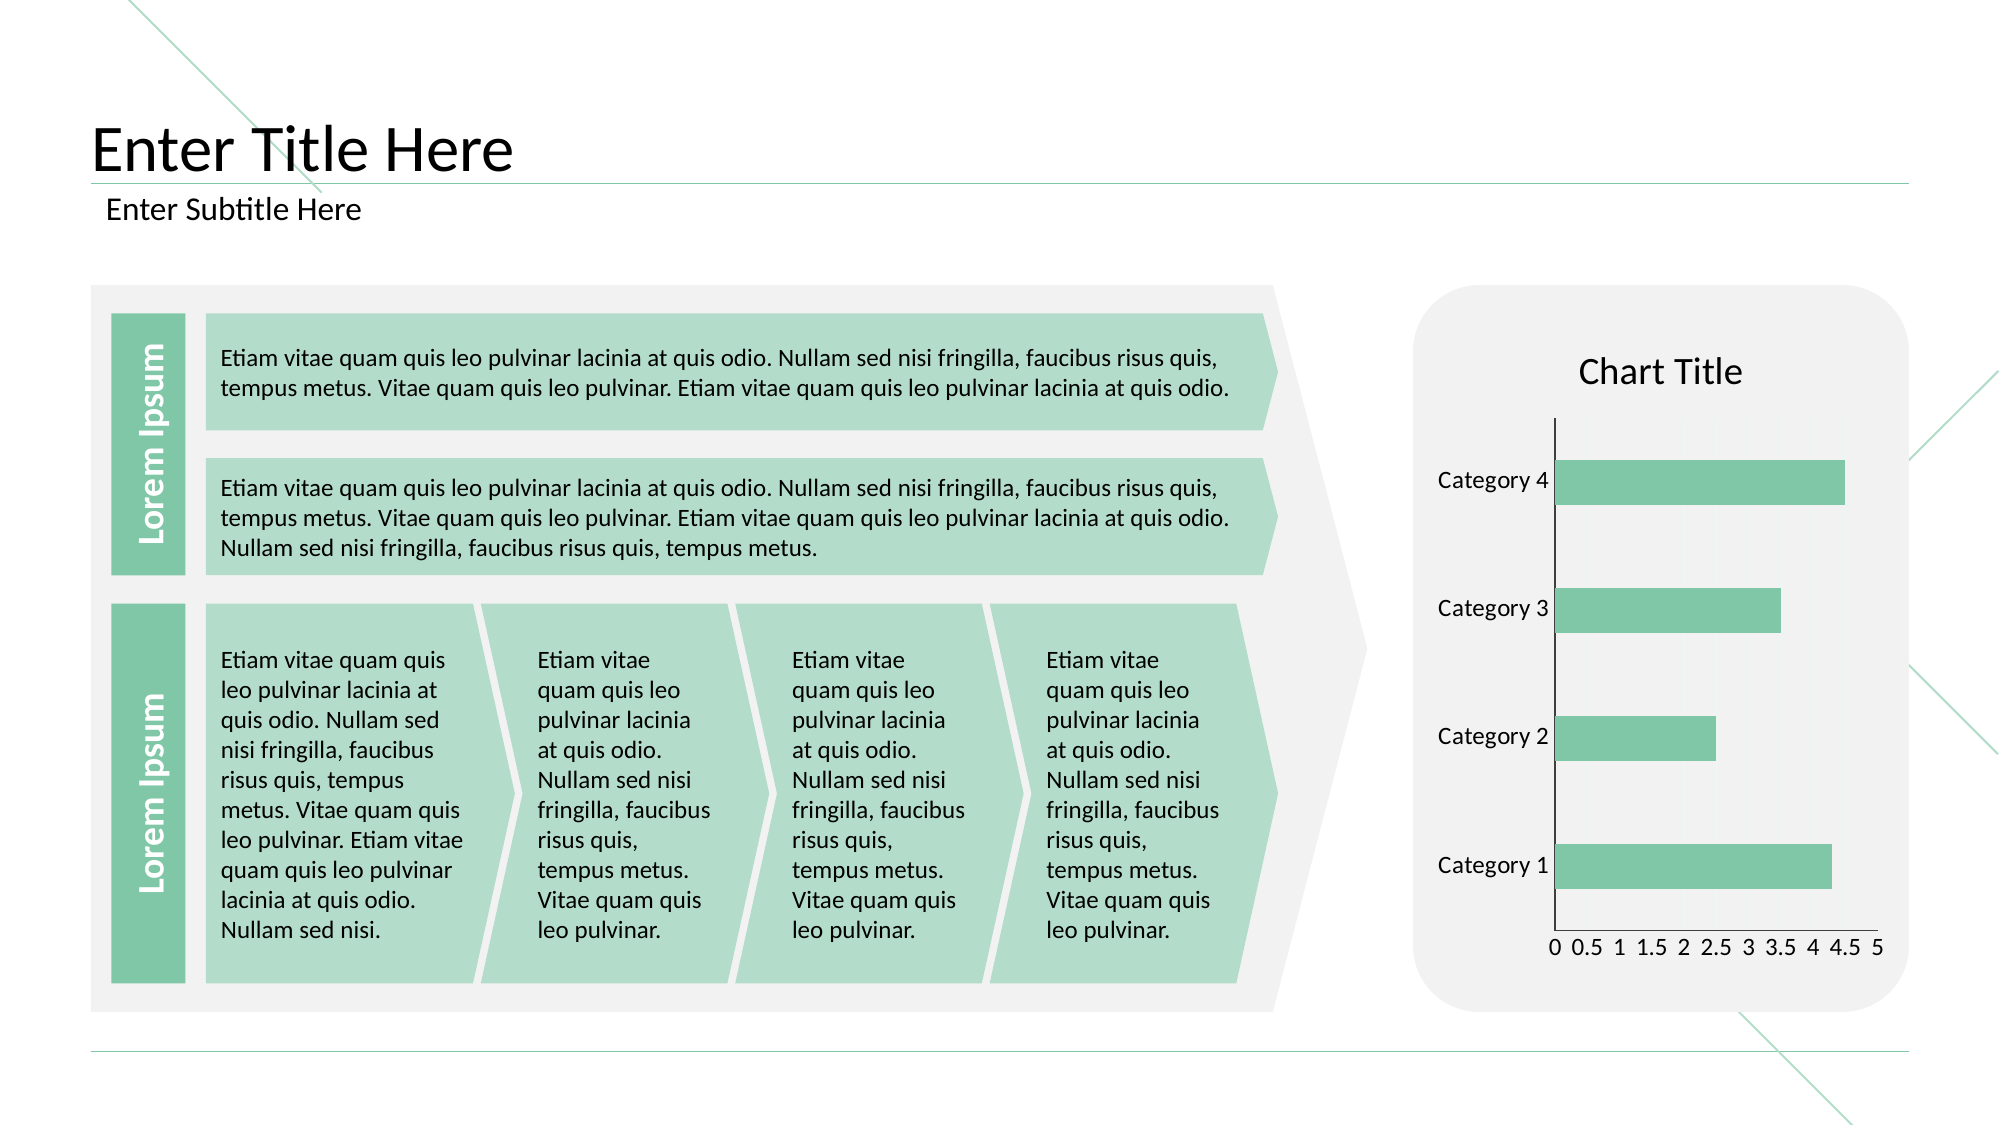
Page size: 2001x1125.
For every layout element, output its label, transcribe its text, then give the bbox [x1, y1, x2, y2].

text_box [1411, 284, 1910, 1013]
list Enter Subtitle Here [91, 184, 1909, 236]
chart [1428, 321, 1894, 975]
text_box Etiam vitae quam quis leo pulvinar lacinia at quis odio. Nullam sed nisi fringilla, faucibus risus quis, tempus metus. Vitae quam quis leo pulvinar. [988, 602, 1280, 985]
text_box Etiam vitae quam quis leo pulvinar lacinia at quis odio. Nullam sed nisi fringilla, faucibus risus quis, tempus metus. Vitae quam quis leo pulvinar. Etiam vitae quam quis leo pulvinar lacinia at quis odio. Nullam sed nisi fringilla, faucibus risus quis, tempus metus. [204, 457, 1280, 577]
text_box Lorem Ipsum [110, 603, 186, 984]
text_box Etiam vitae quam quis leo pulvinar lacinia at quis odio. Nullam sed nisi fringilla, faucibus risus quis, tempus metus. Vitae quam quis leo pulvinar. Etiam vitae quam quis leo pulvinar lacinia at quis odio. [204, 312, 1280, 432]
text_box Etiam vitae quam quis leo pulvinar lacinia at quis odio. Nullam sed nisi fringilla, faucibus risus quis, tempus metus. Vitae quam quis leo pulvinar. [733, 602, 1025, 985]
title Enter Title Here [91, 65, 1909, 184]
text_box Lorem Ipsum [110, 312, 186, 576]
text_box Etiam vitae quam quis leo pulvinar lacinia at quis odio. Nullam sed nisi fringilla, faucibus risus quis, tempus metus. Vitae quam quis leo pulvinar. [479, 602, 771, 985]
text_box Etiam vitae quam quis leo pulvinar lacinia at quis odio. Nullam sed nisi fringilla, faucibus risus quis, tempus metus. Vitae quam quis leo pulvinar. Etiam vitae quam quis leo pulvinar lacinia at quis odio. Nullam sed nisi. [204, 602, 516, 985]
text_box [89, 284, 1369, 1013]
